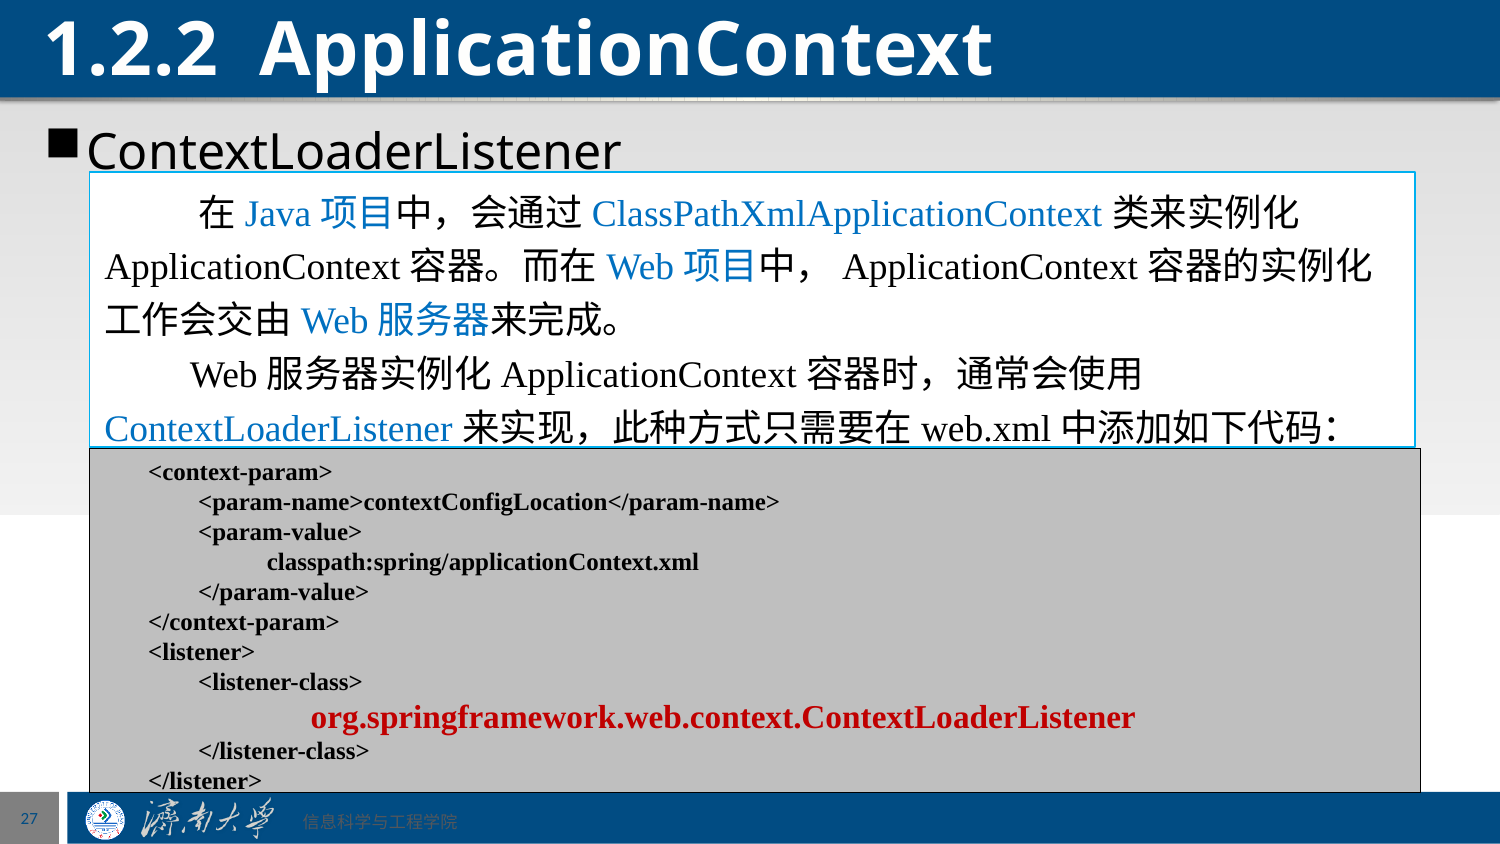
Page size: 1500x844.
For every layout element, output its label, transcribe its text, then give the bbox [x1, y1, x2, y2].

list ContextLoaderListener [29, 112, 1484, 791]
title 1.2.2 ApplicationContext [0, 0, 1500, 98]
text_box 在Java项目中，会通过ClassPathXmlApplicationContext类来实例化ApplicationContext容器。而在Web项目中，ApplicationContext容器的实例化工作会交由Web服务器来完成。 Web服务器实例化ApplicationContext容器时，通常会使用ContextLoaderListener来实现，此种方式只需要在web.xml中添加如下代码： [87, 170, 1417, 449]
picture [85, 800, 125, 840]
text_box <context-param> <param-name>contextConfigLocation</param-name> <param-value> classpath:spring/applicationContext.xml </param-value> </context-param> <listener> <listener-class> org.springframework.web.context.ContextLoaderListener </listener-class> </listener> [89, 448, 1421, 793]
